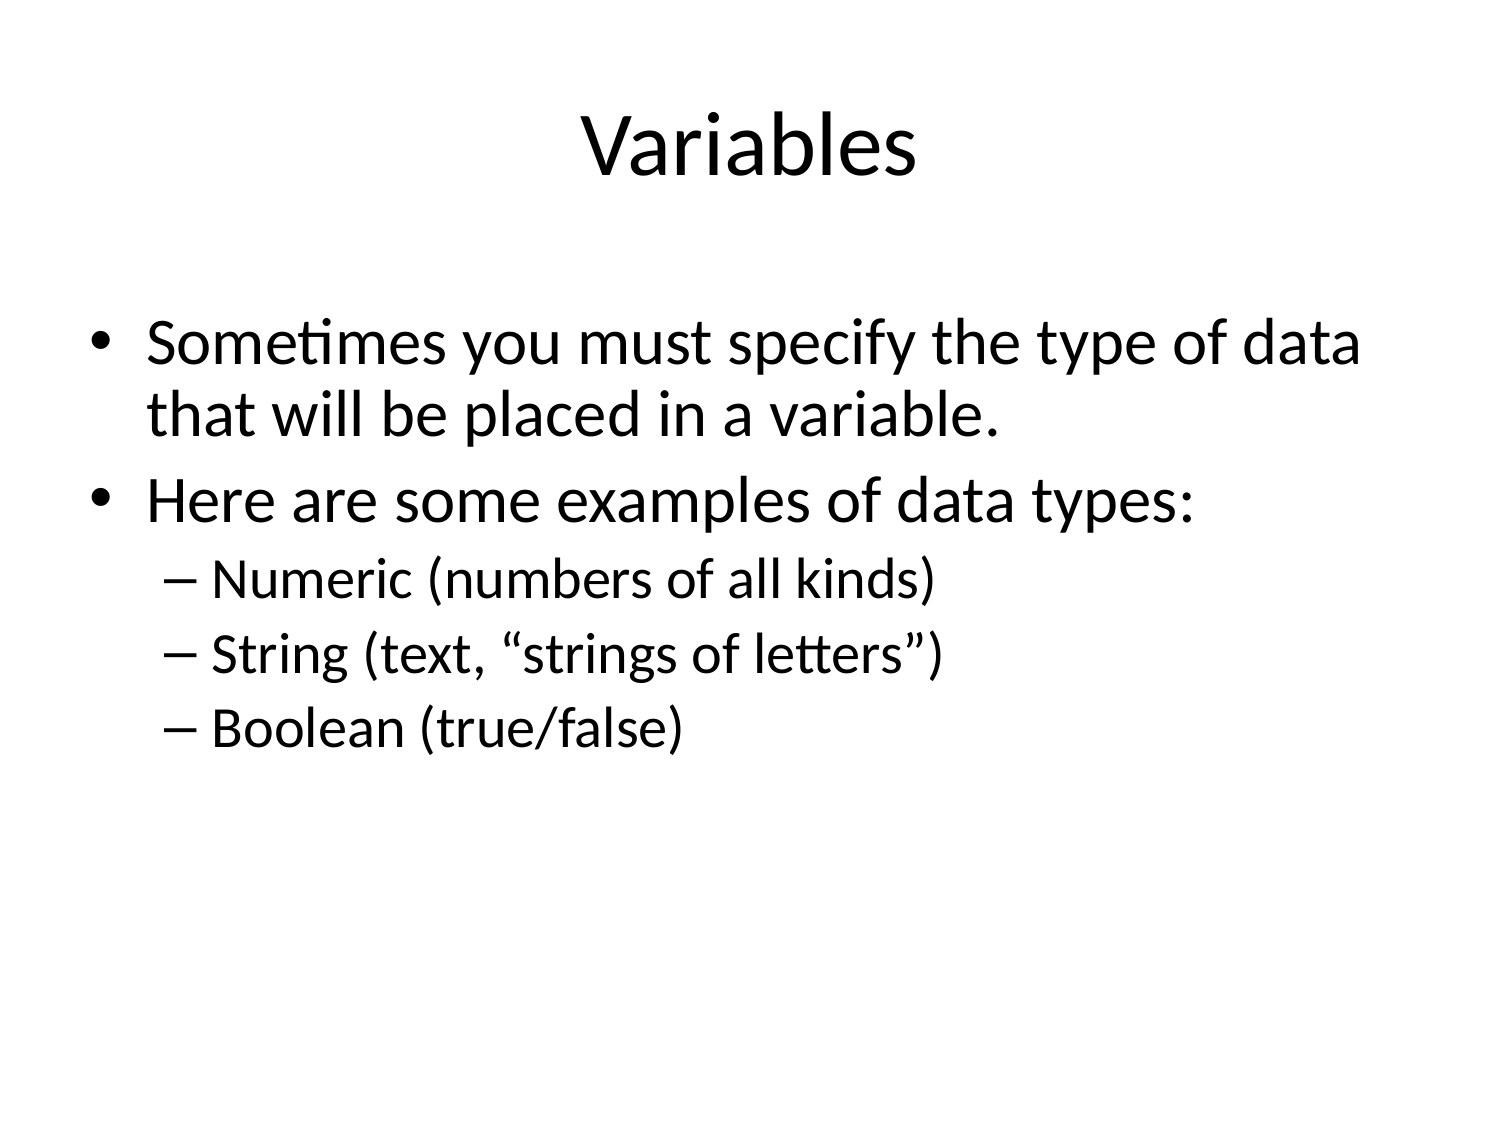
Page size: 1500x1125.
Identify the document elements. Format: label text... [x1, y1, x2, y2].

list Sometimes you must specify the type of data that will be placed in a variable. Here are some examples of data types: Numeric (numbers of all kinds) String (text, “strings of letters”) Boolean (true/false) [74, 299, 1500, 1038]
title Variables [75, 45, 1425, 233]
